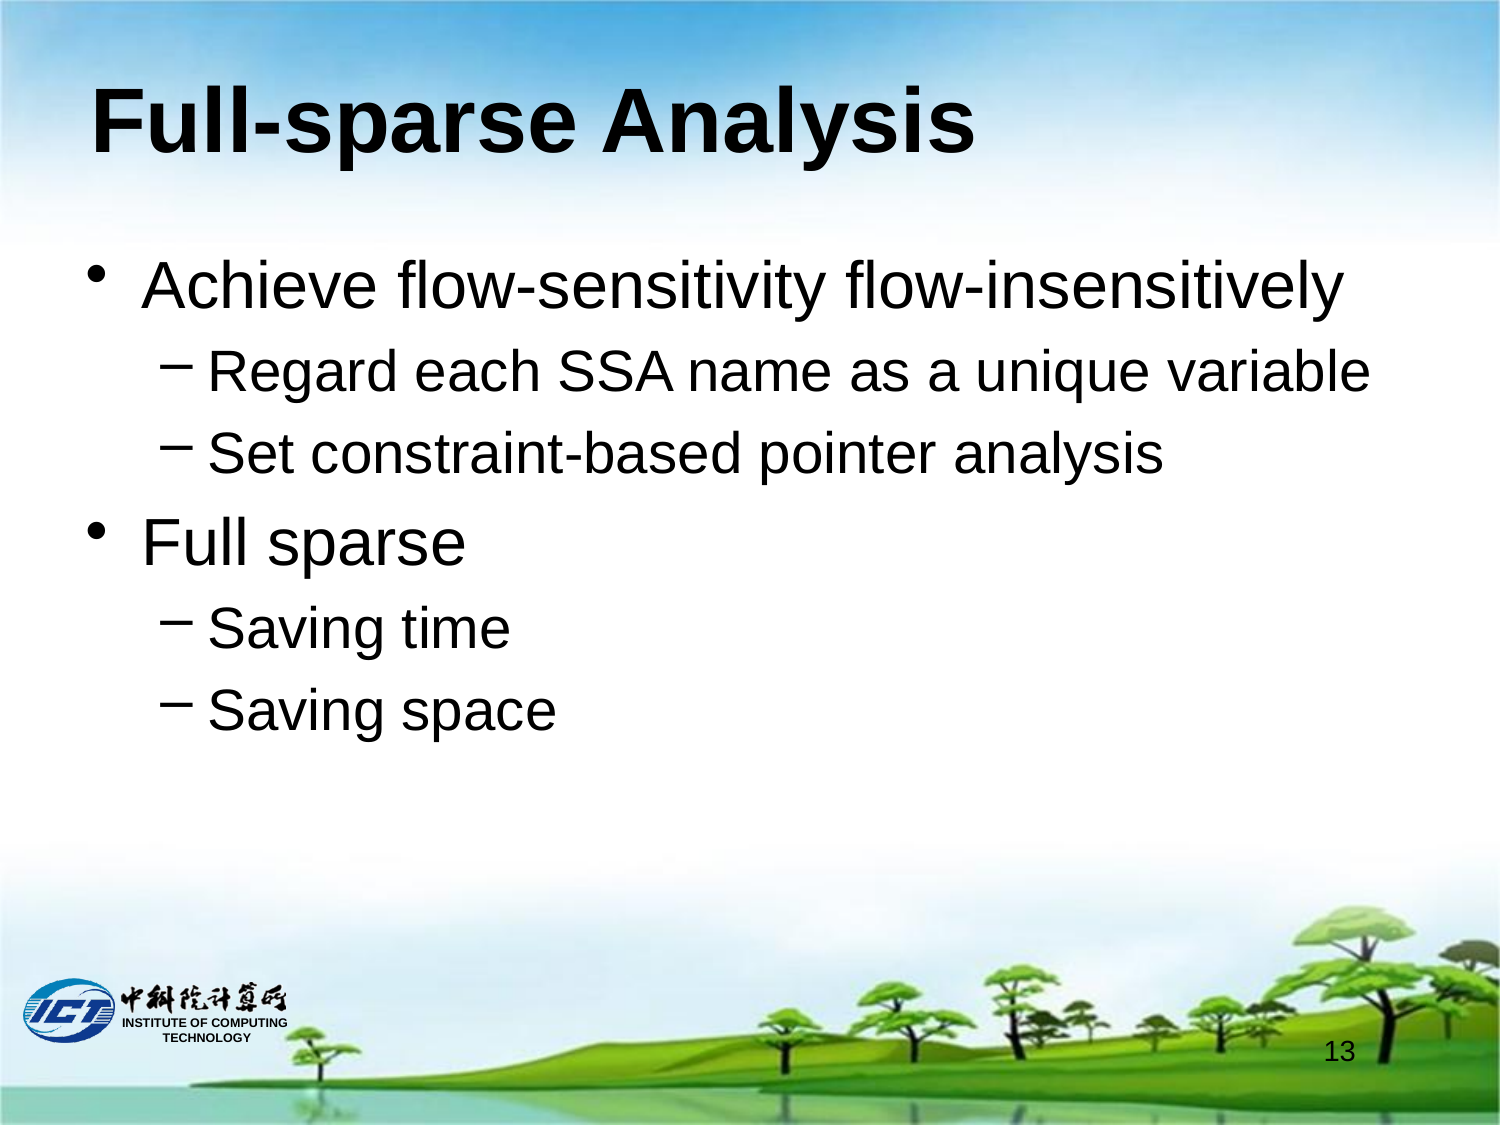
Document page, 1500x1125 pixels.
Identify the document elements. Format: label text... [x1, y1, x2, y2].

picture [0, 0, 1500, 1125]
list Achieve flow-sensitivity flow-insensitively Regard each SSA name as a unique variable Set constraint-based pointer analysis Full sparse Saving time Saving space [70, 234, 1421, 938]
slide_number 13 [1074, 1024, 1372, 1103]
title Full-sparse Analysis [74, 44, 1426, 188]
